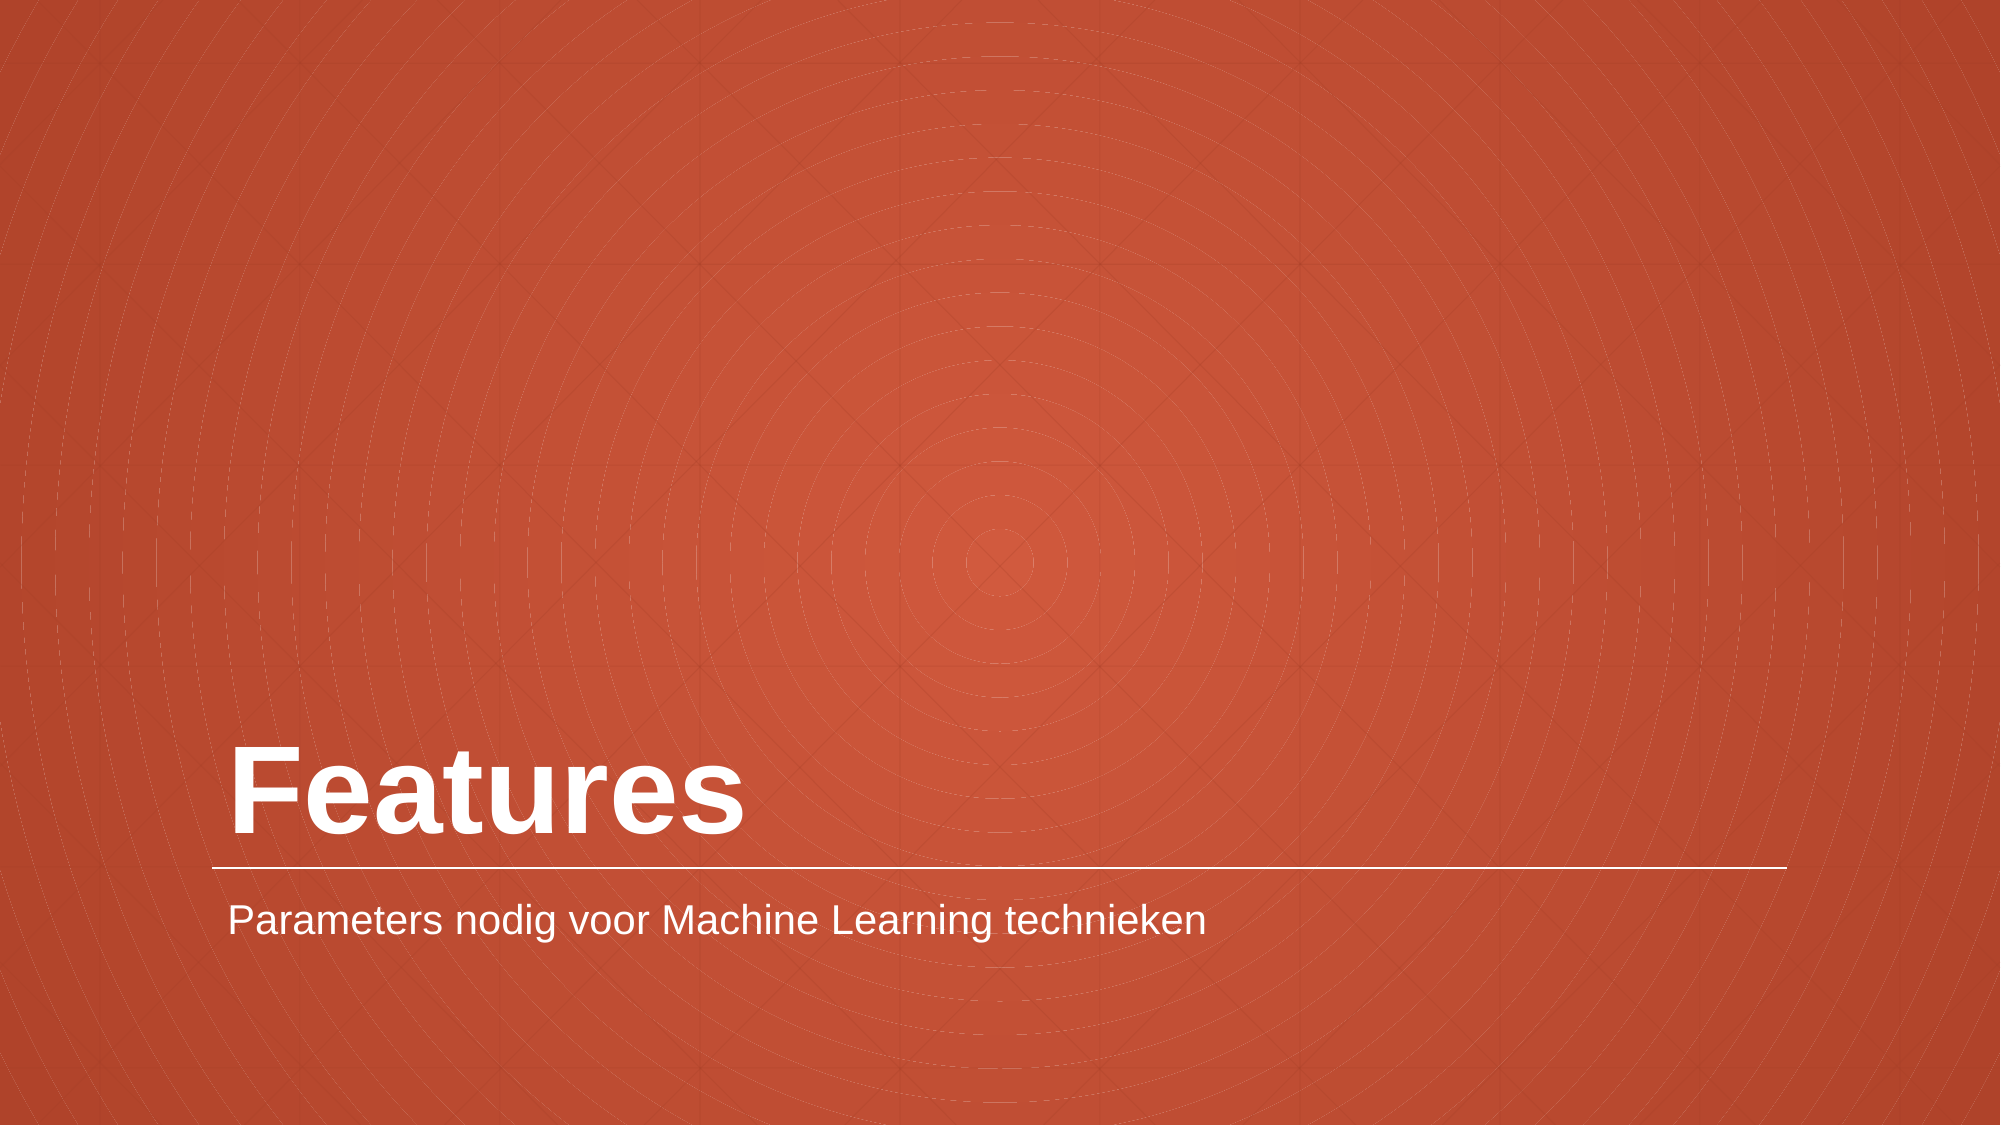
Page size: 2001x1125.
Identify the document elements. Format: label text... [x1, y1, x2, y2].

title Features [212, 416, 1788, 867]
list Parameters nodig voor Machine Learning technieken [212, 891, 1788, 966]
